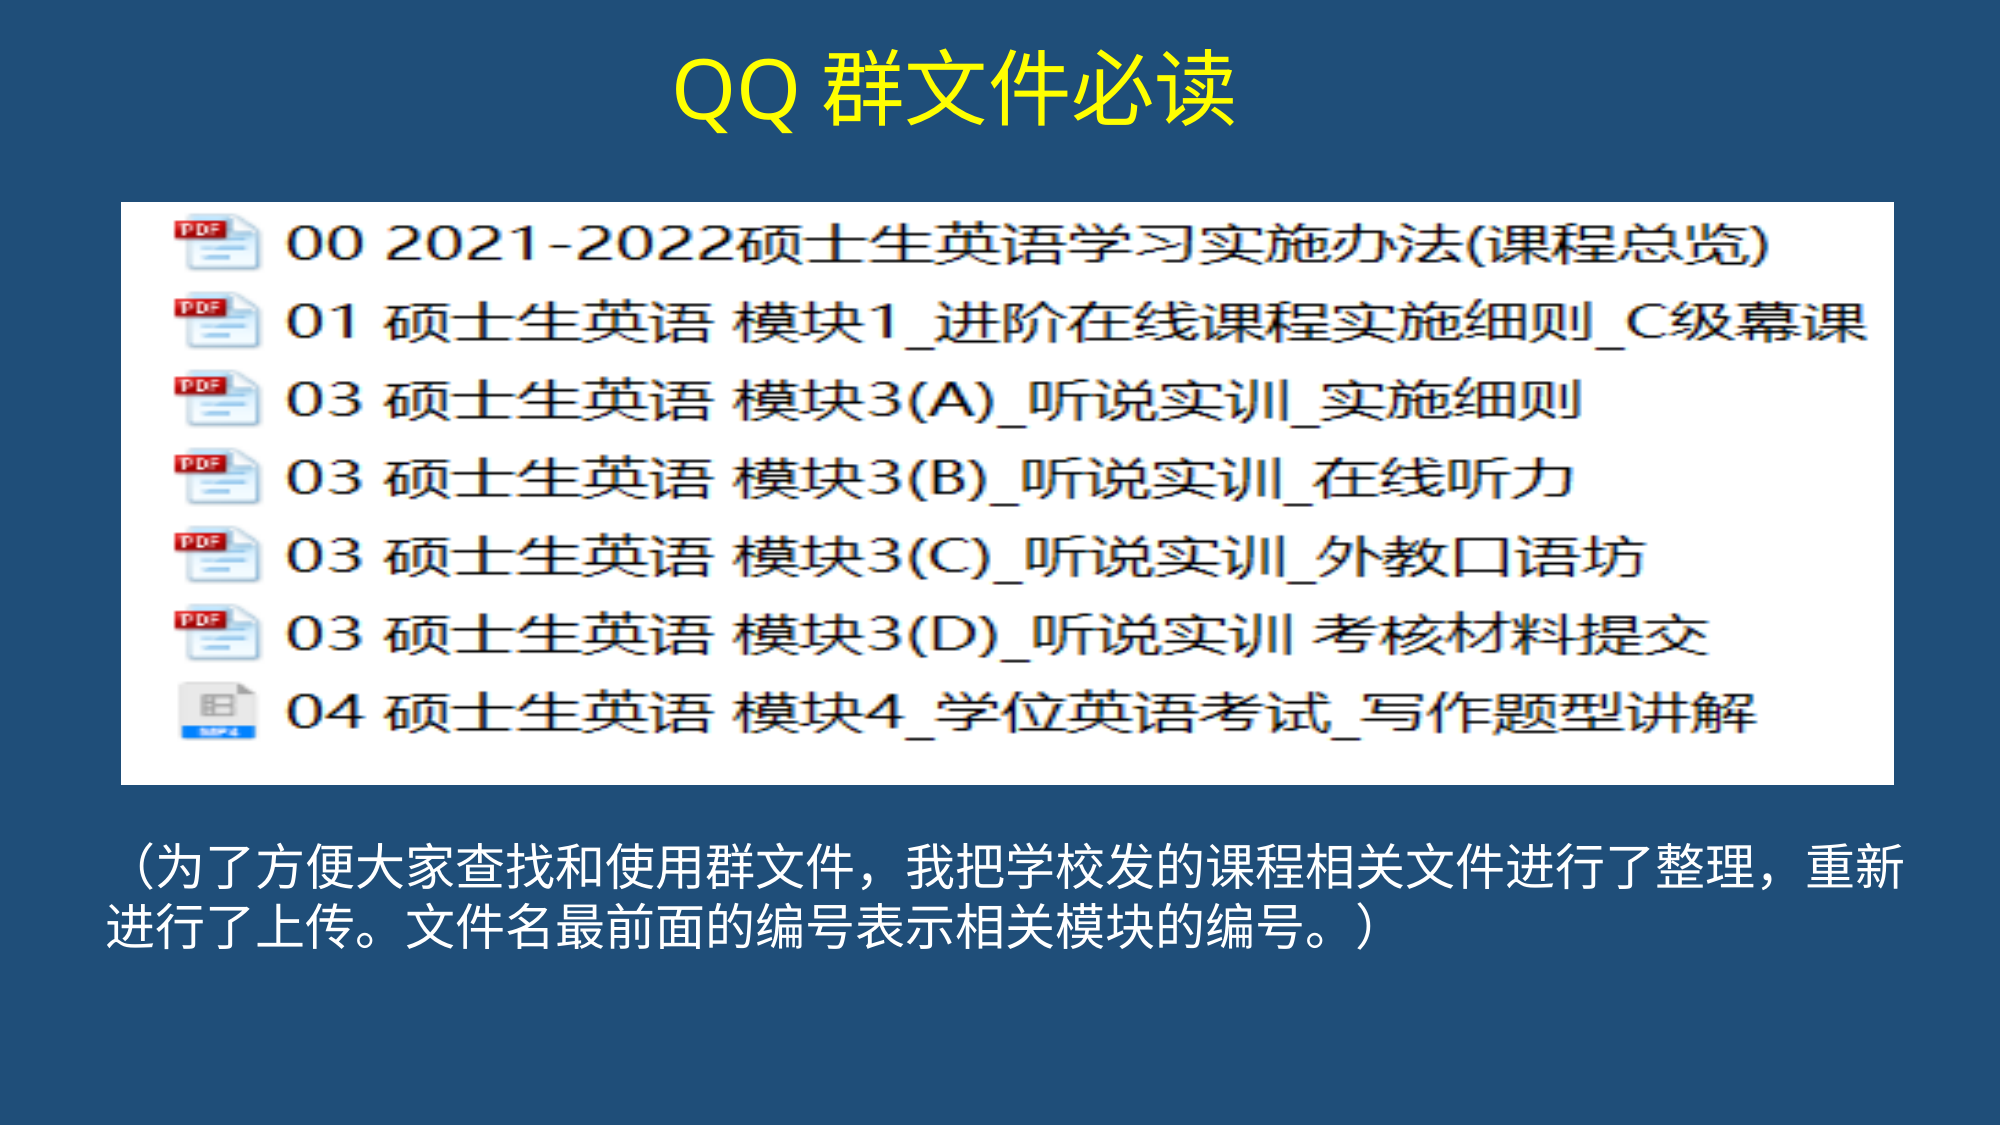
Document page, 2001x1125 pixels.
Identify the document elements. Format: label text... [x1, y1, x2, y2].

text_box QQ群文件必读 [656, 28, 1297, 144]
text_box （为了方便大家查找和使用群文件，我把学校发的课程相关文件进行了整理，重新进行了上传。文件名最前面的编号表示相关模块的编号。） [90, 827, 1936, 963]
picture [121, 202, 1894, 785]
